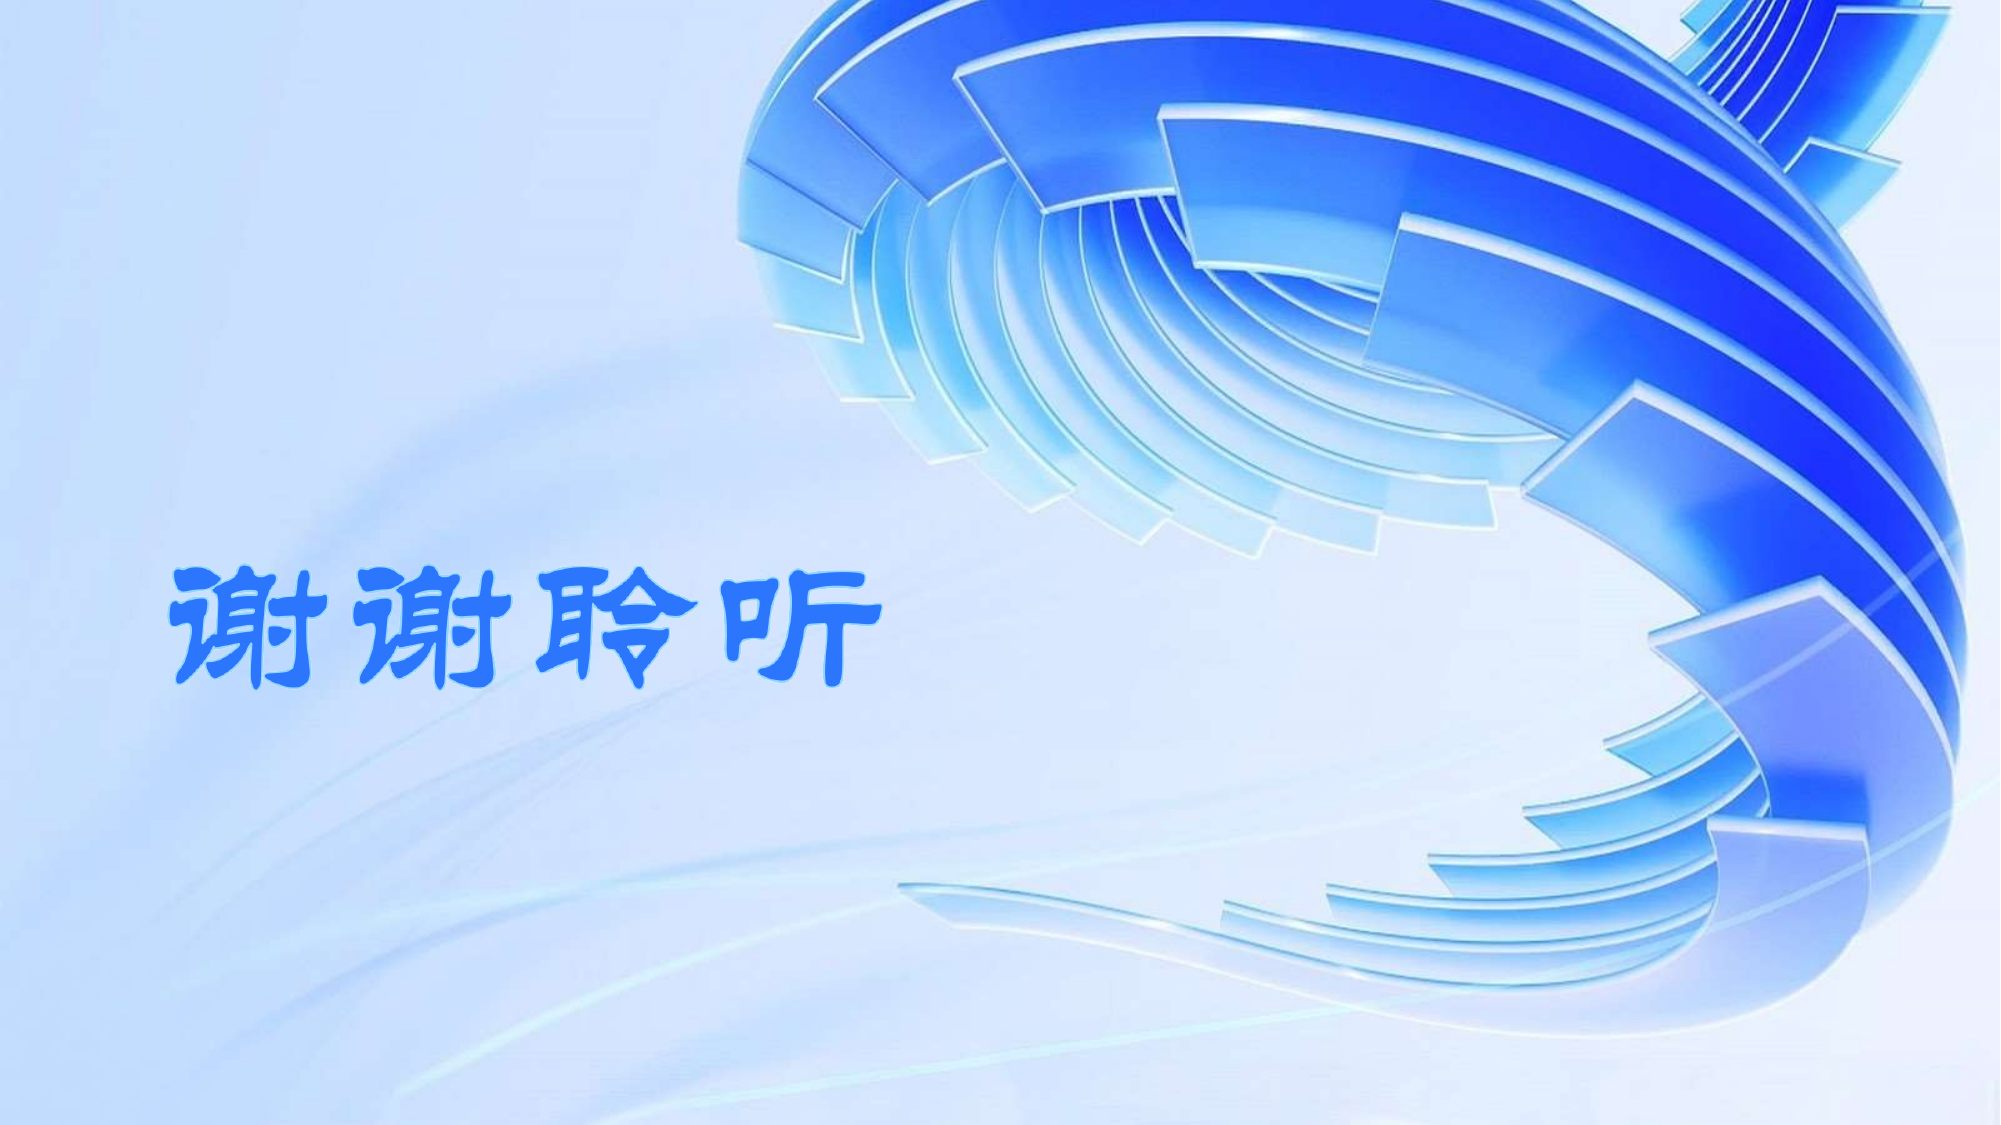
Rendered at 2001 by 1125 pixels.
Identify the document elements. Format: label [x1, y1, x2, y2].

text_box [0, 0, 2000, 1125]
